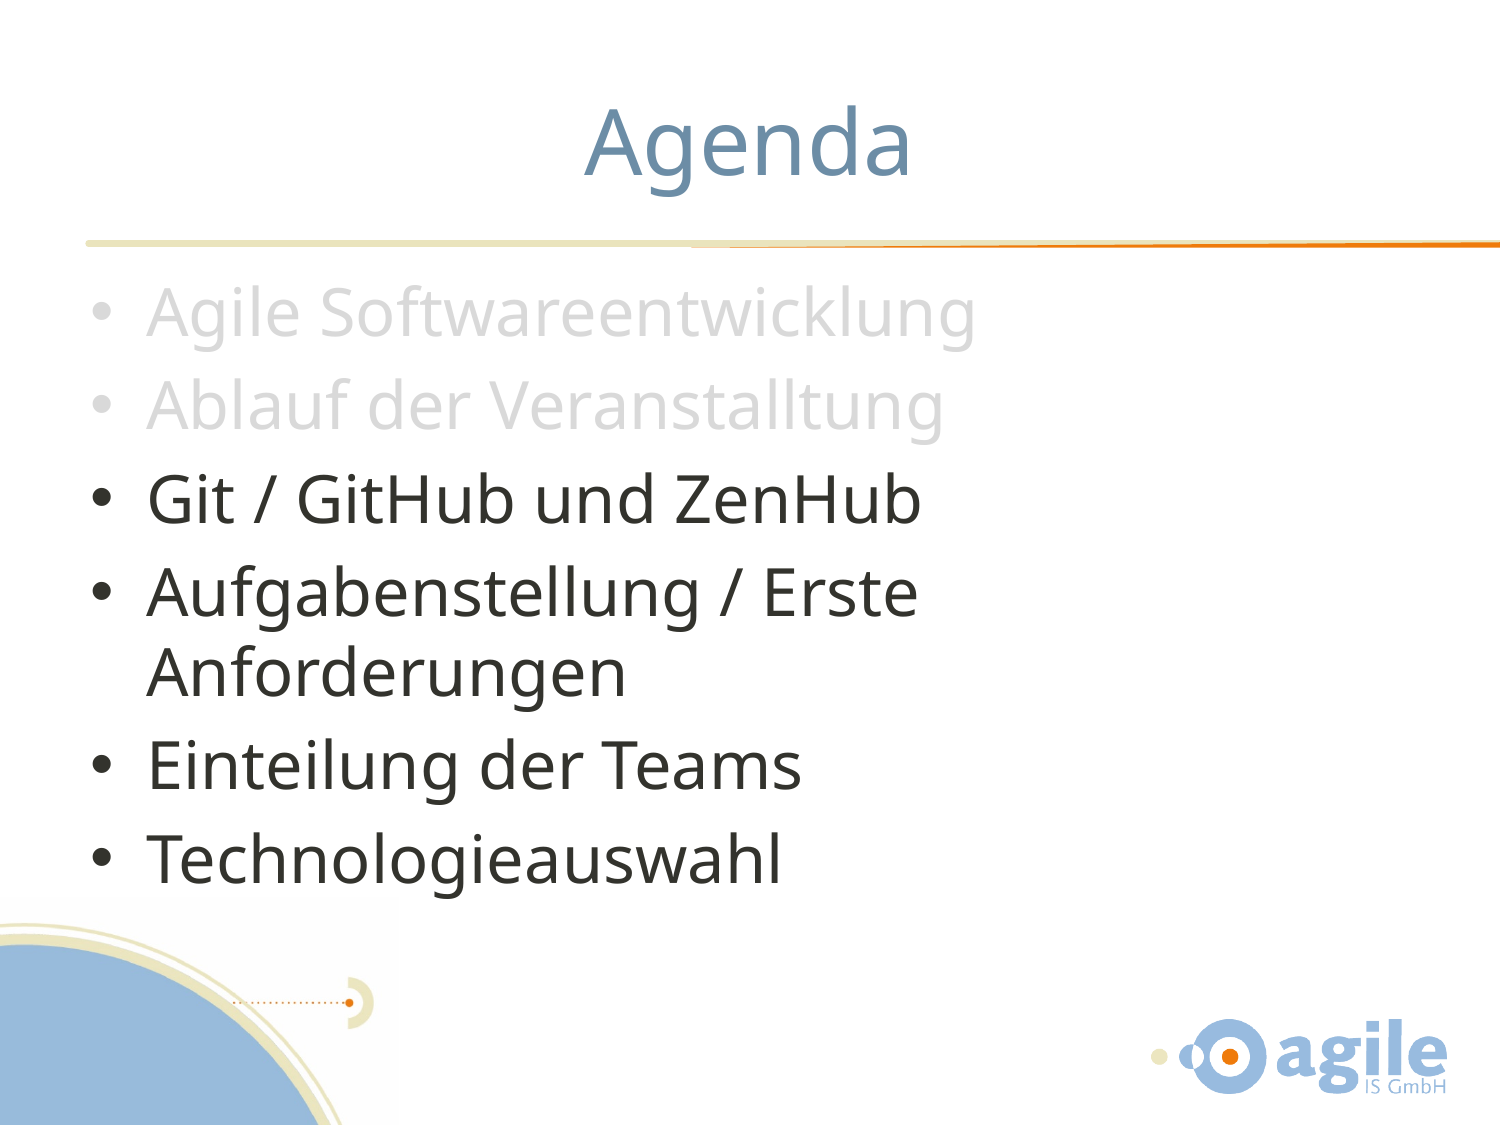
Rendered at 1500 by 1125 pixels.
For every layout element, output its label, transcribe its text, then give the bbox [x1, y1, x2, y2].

picture [0, 897, 399, 1125]
list Agile Softwareentwicklung Ablauf der Veranstalltung Git / GitHub und ZenHub Aufgabenstellung / Erste Anforderungen Einteilung der Teams Technologieauswahl [75, 262, 1425, 1005]
picture [1151, 1019, 1447, 1094]
title Agenda [75, 45, 1425, 233]
